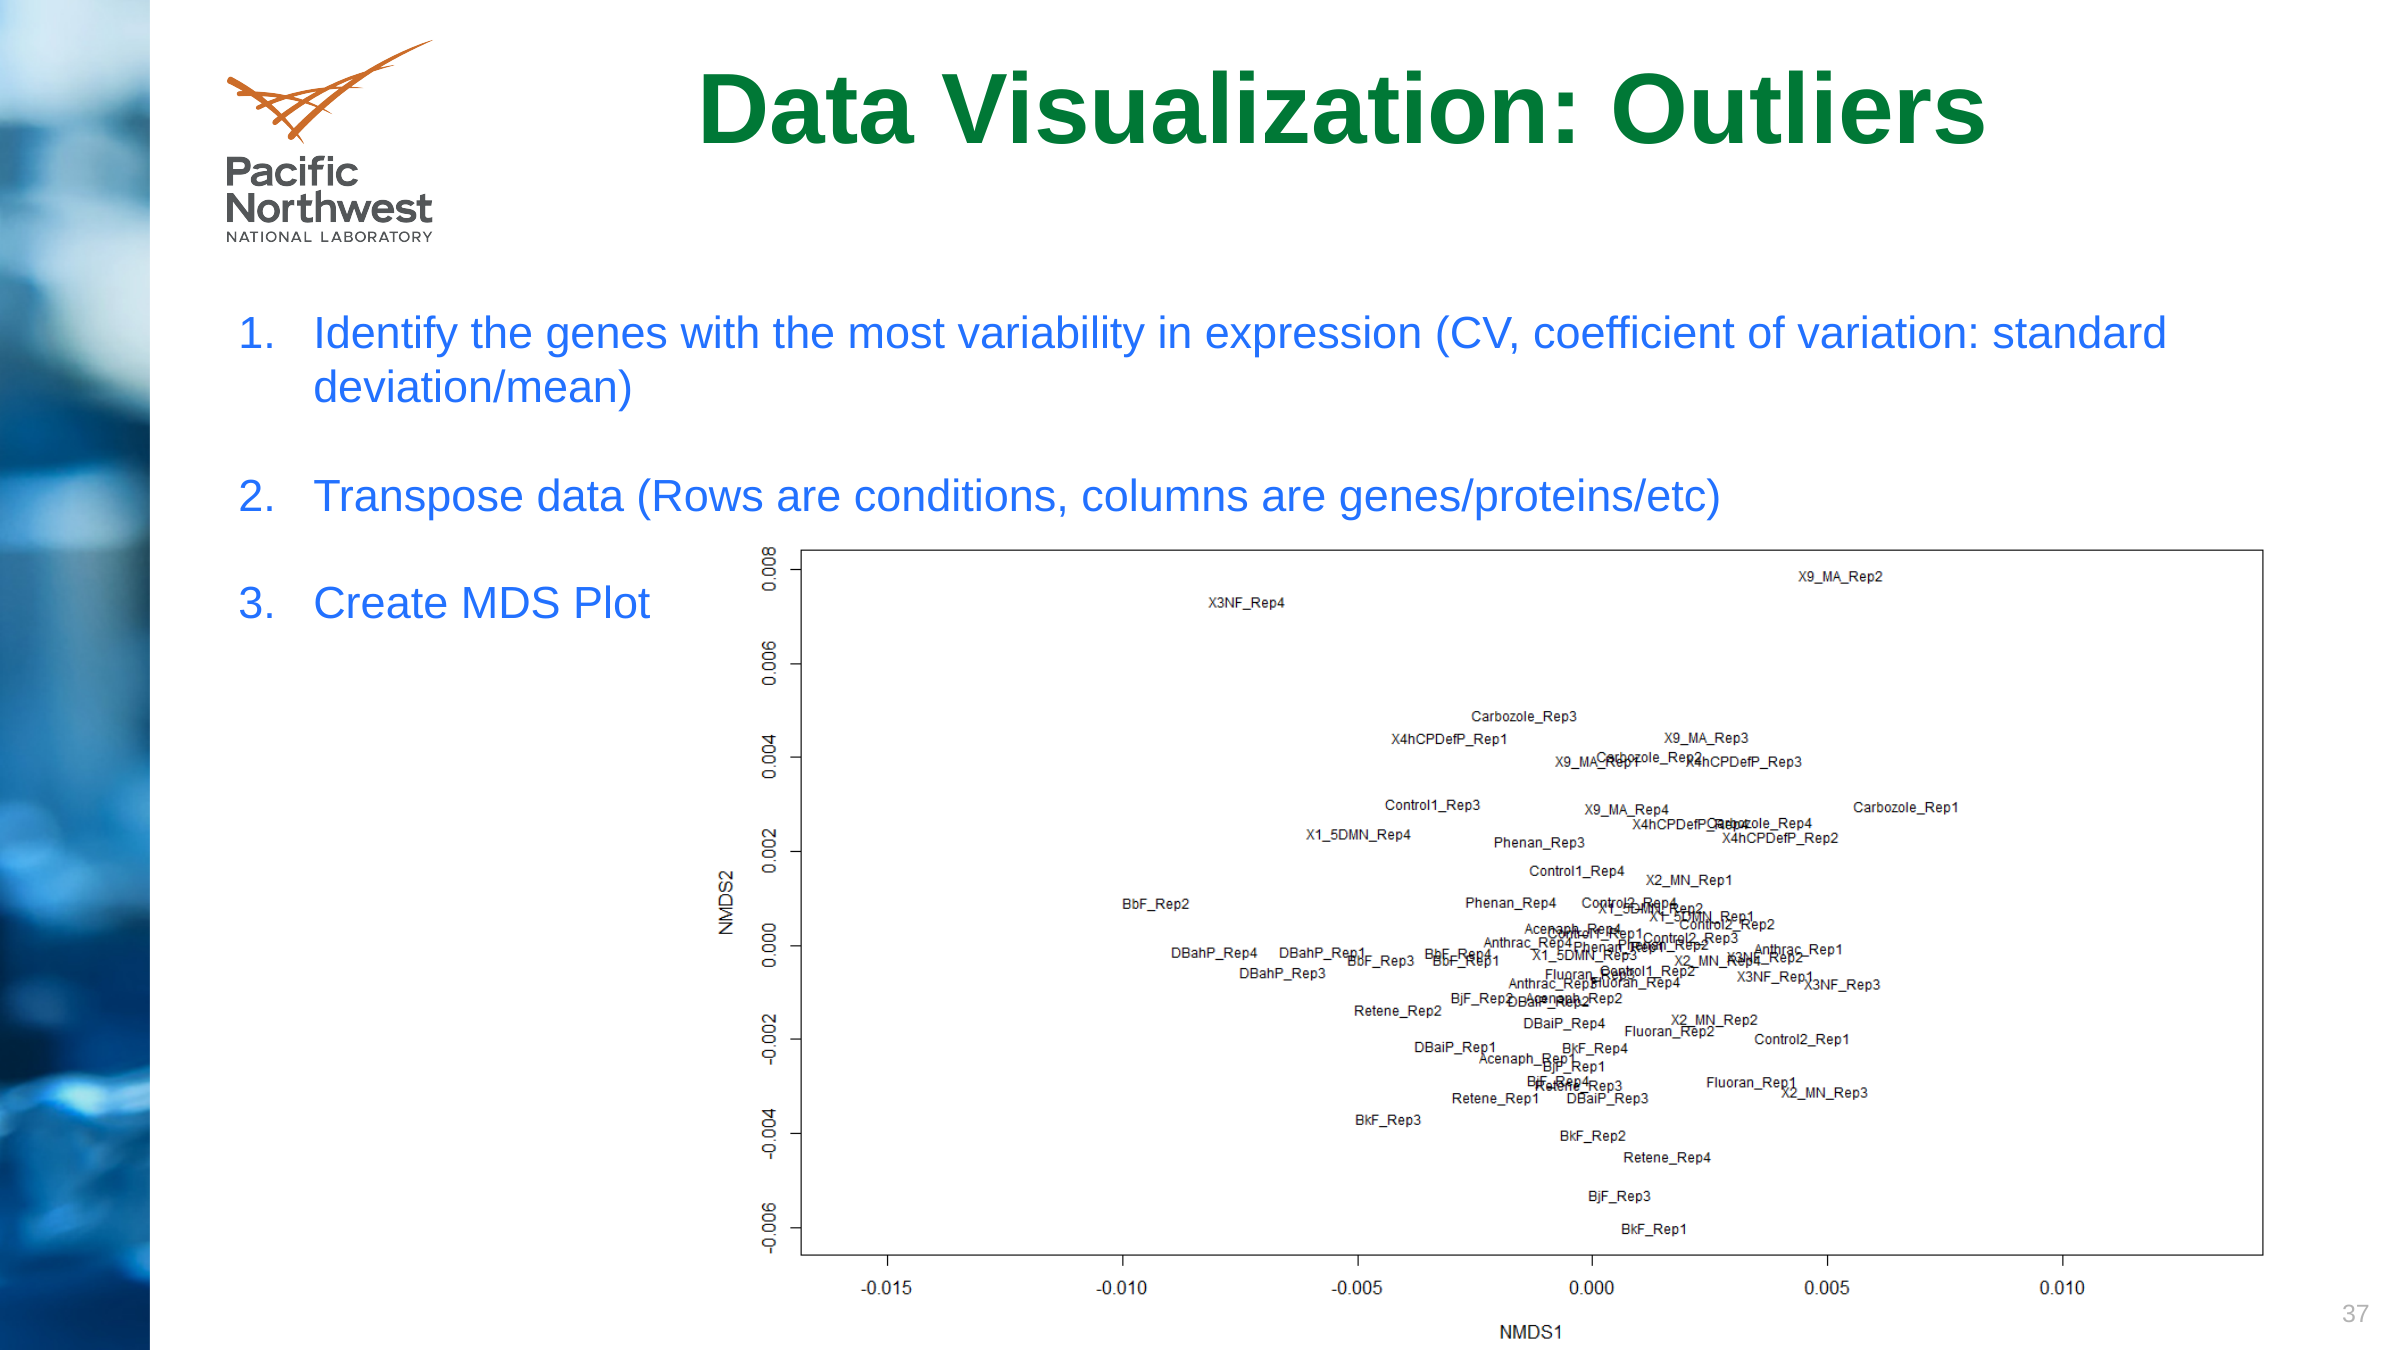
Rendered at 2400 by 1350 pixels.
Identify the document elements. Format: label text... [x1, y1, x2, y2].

picture [0, 0, 149, 1350]
text_box Data Visualization: Outliers [682, 35, 2004, 171]
picture [712, 533, 2280, 1350]
text_box Identify the genes with the most variability in expression (CV, coefficient of variation: standard deviation/mean) Transpose data (Rows are conditions, columns are genes/proteins/etc) Create MDS Plot [223, 296, 2327, 636]
slide_number 37 [2295, 1275, 2370, 1350]
picture [225, 38, 435, 244]
